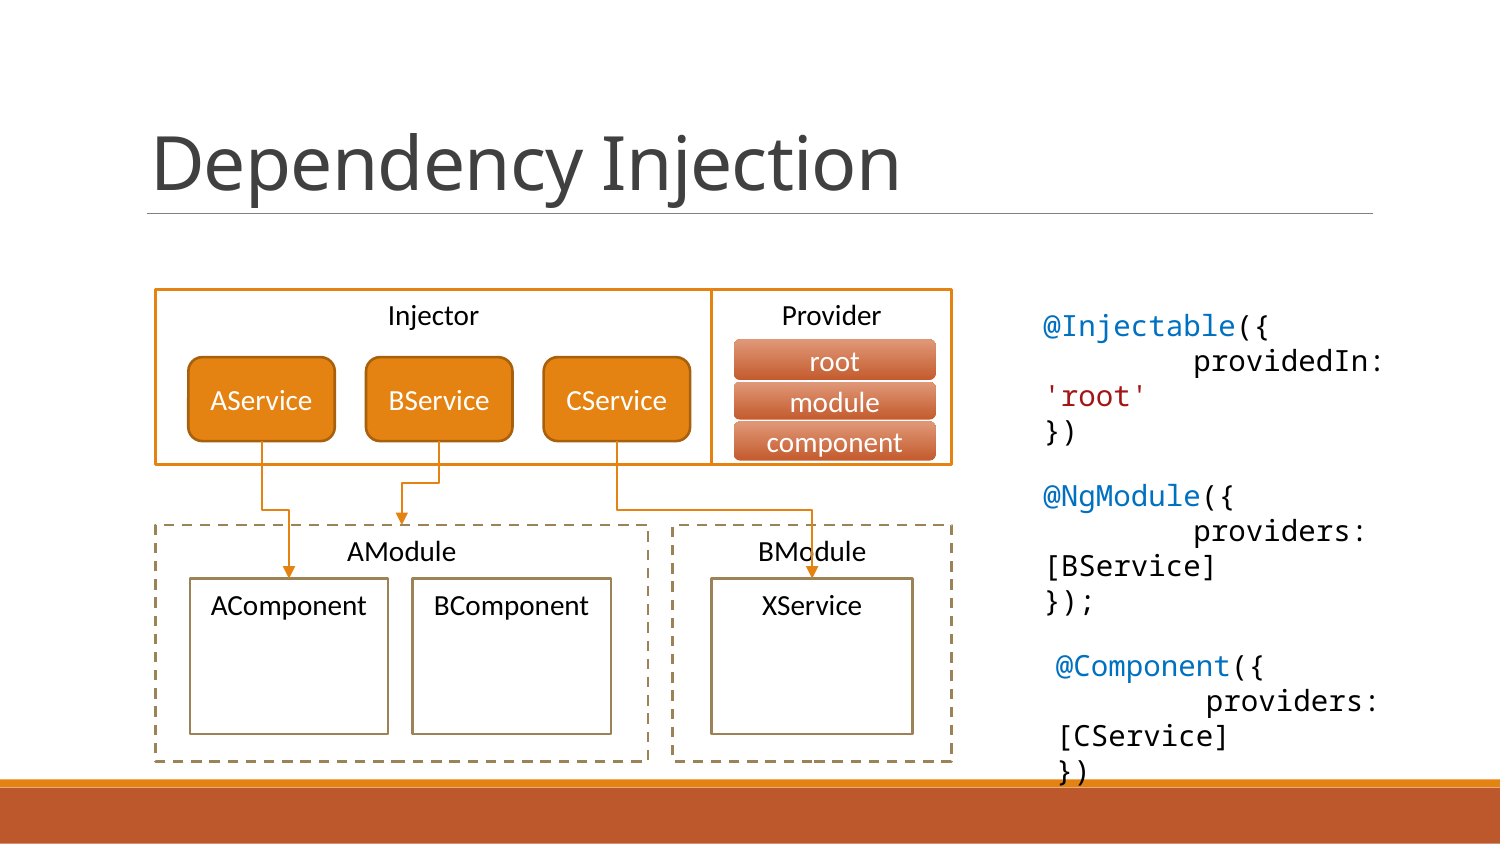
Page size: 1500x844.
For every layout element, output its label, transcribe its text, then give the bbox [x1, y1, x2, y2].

text_box root [733, 339, 936, 381]
text_box XService [710, 577, 914, 735]
text_box BService [364, 355, 514, 443]
text_box AModule [154, 524, 649, 763]
text_box CService [542, 355, 692, 443]
text_box AComponent [189, 577, 389, 735]
text_box module [733, 382, 936, 420]
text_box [645, 411, 784, 608]
text_box Provider [711, 288, 953, 466]
text_box BComponent [411, 577, 612, 735]
text_box @Component({ providers: [CService] }) [1041, 640, 1500, 795]
text_box Injector [154, 288, 711, 466]
text_box component [791, 421, 936, 461]
text_box @Injectable({ providedIn: 'root' }) [1028, 300, 1430, 455]
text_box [378, 463, 463, 503]
title Dependency Injection [135, 35, 1373, 214]
text_box BModule [671, 524, 953, 763]
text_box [205, 495, 345, 525]
text_box AService [186, 355, 337, 443]
text_box @NgModule({ providers: [BService] }); [1028, 470, 1486, 625]
